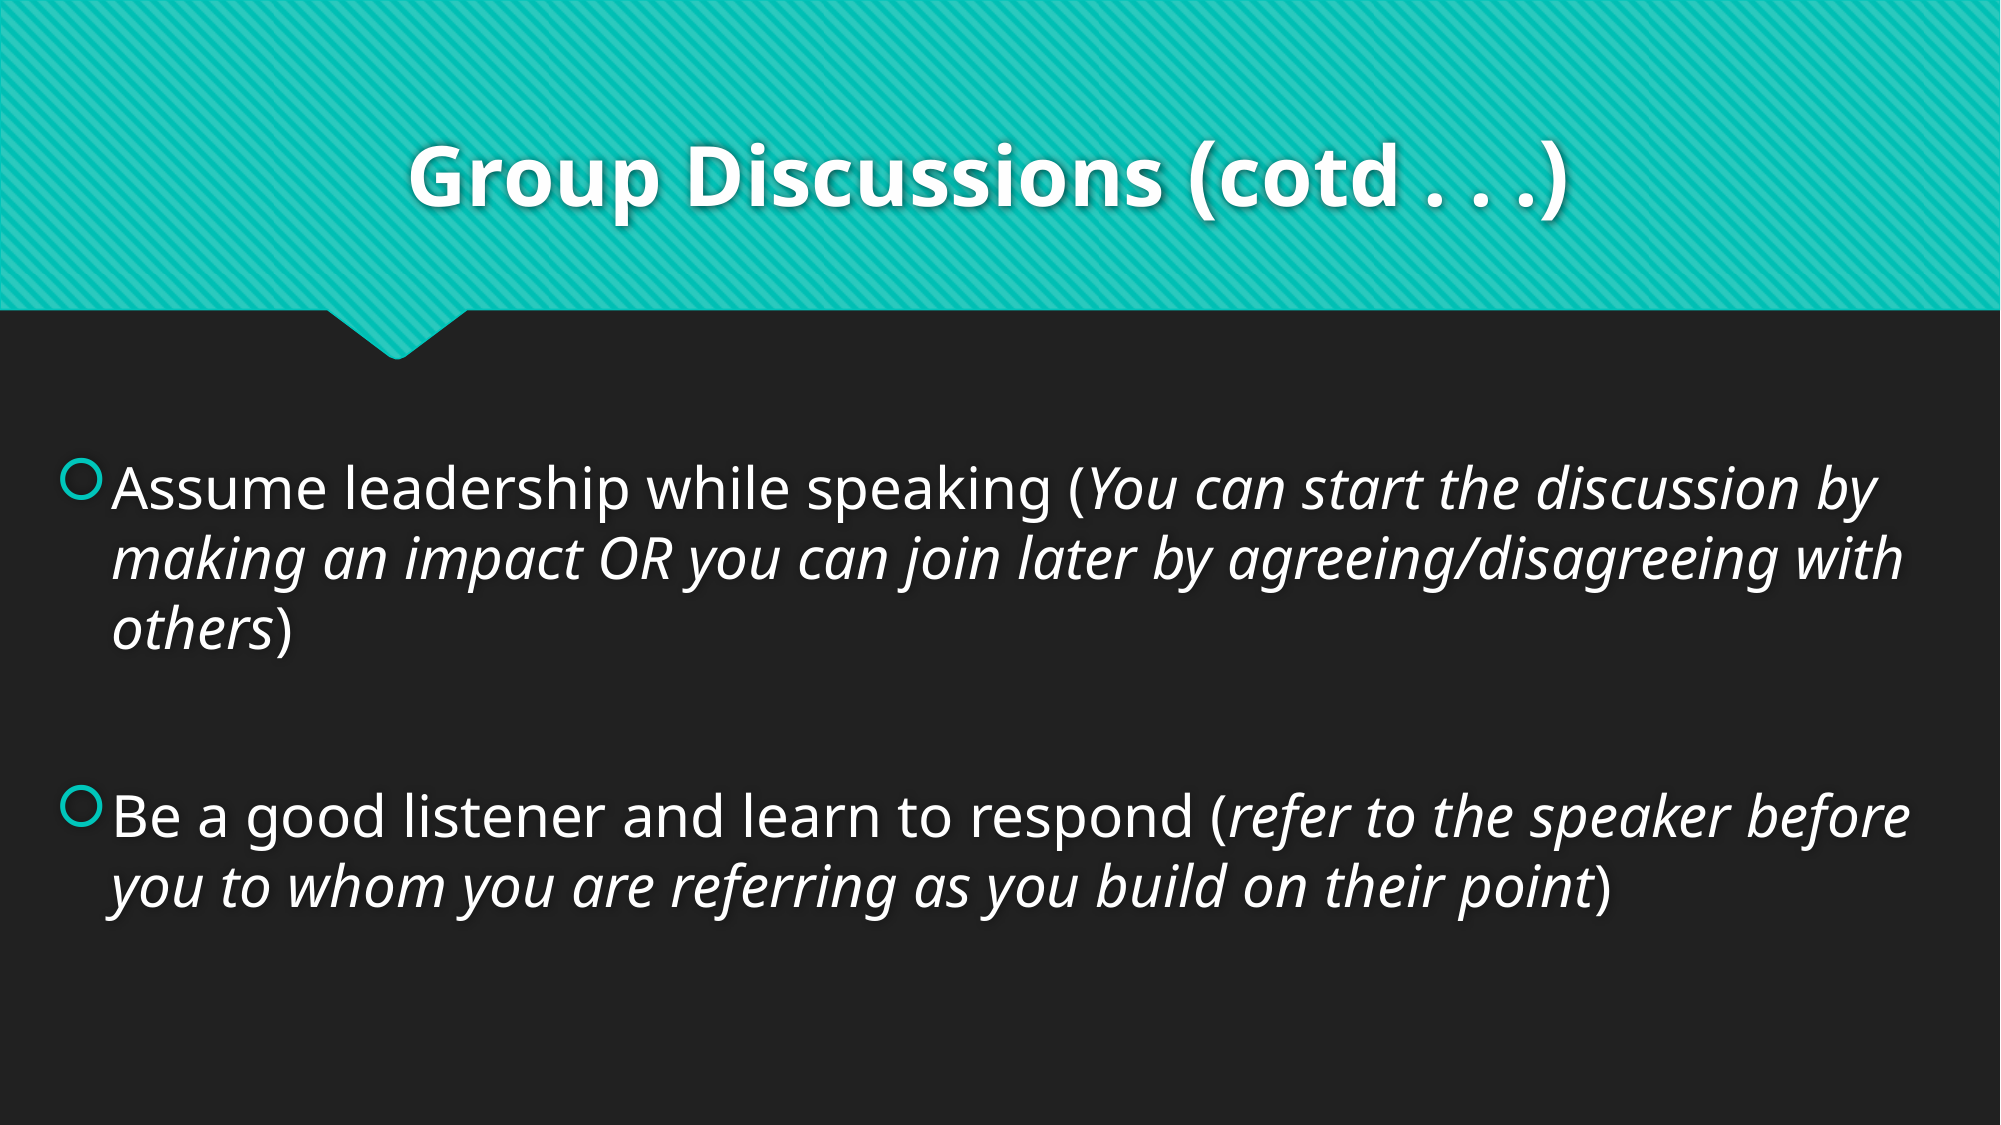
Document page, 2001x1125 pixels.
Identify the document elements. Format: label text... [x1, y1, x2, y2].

list Assume leadership while speaking (You can start the discussion by making an impact OR you can join later by agreeing/disagreeing with others) Be a good listener and learn to respond (refer to the speaker before you to whom you are referring as you build on their point) [40, 369, 1958, 1096]
title Group Discussions (cotd . . .) [132, 73, 1868, 233]
